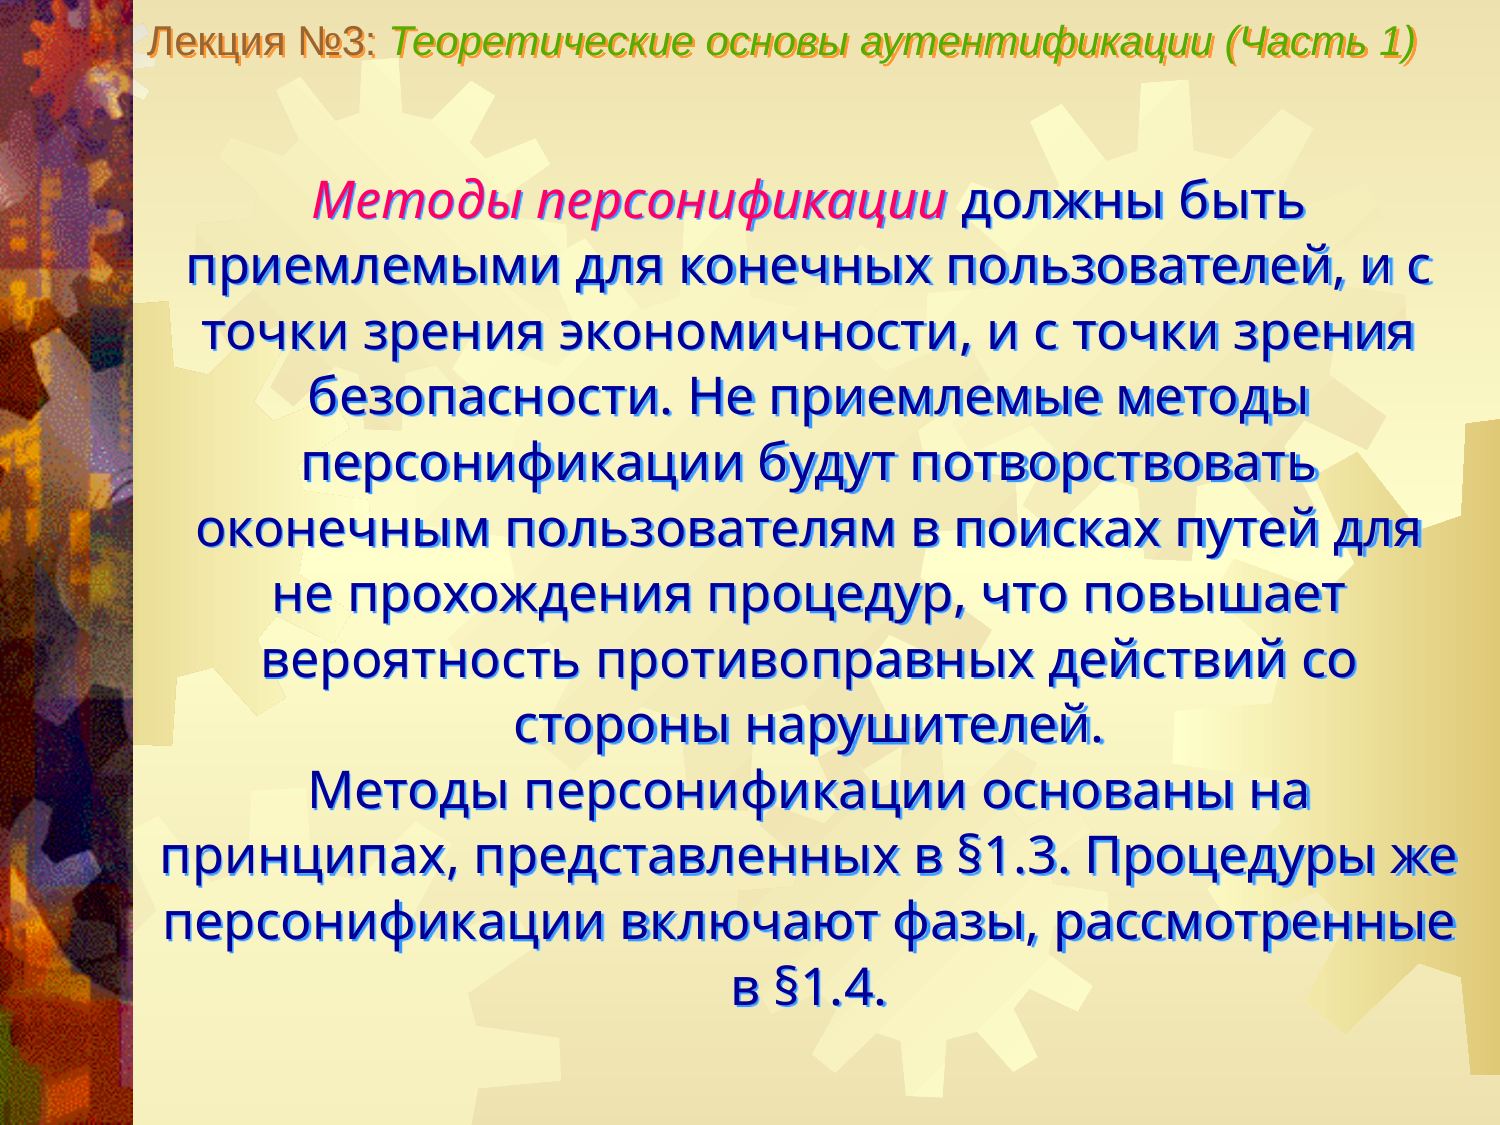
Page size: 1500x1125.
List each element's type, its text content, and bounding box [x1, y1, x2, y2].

text_box Методы персонификации должны быть приемлемыми для конечных пользователей, и с точки зрения экономичности, и с точки зрения безопасности. Не приемлемые методы персонификации будут потворствовать оконечным пользователям в поисках путей для не прохождения процедур, что повышает вероятность противоправных действий со стороны нарушителей. Методы персонификации основаны на принципах, представленных в §1.3. Процедуры же персонификации включают фазы, рассмотренные в §1.4. [159, 163, 1459, 1016]
picture [0, 0, 133, 1125]
text_box Лекция №3: Теоретические основы аутентификации (Часть 1) [123, 19, 1500, 65]
